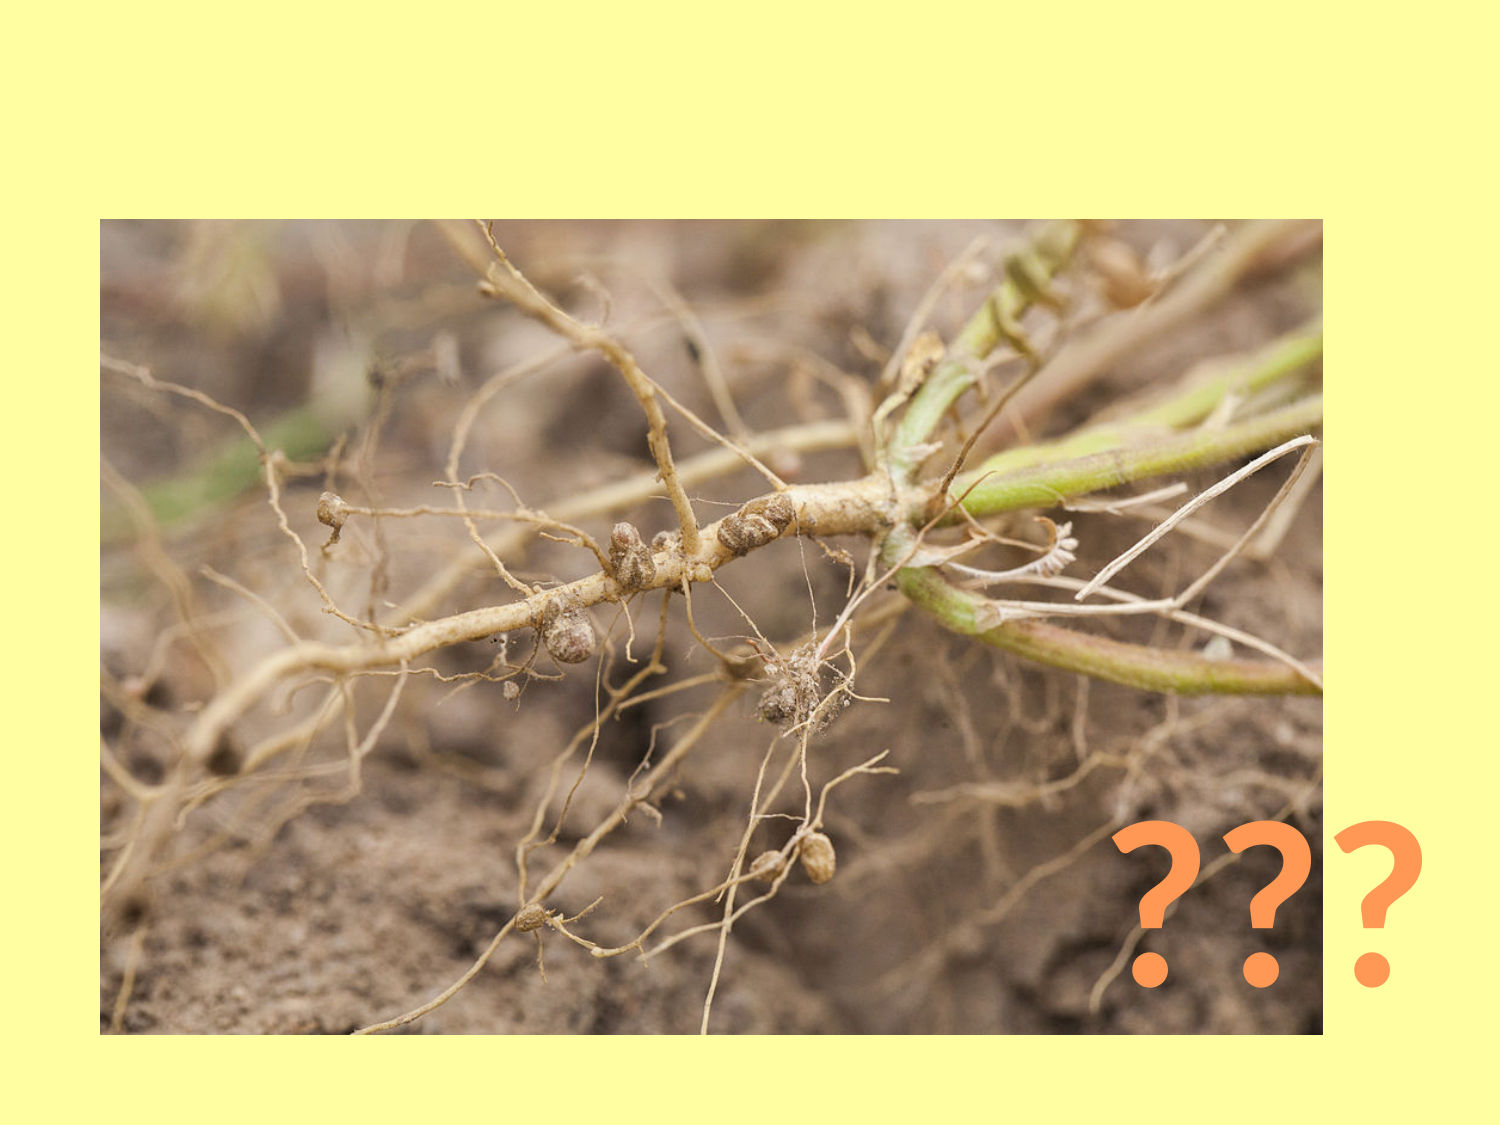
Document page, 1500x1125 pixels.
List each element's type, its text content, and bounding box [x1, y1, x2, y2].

text_box ??? [1319, 739, 1500, 1043]
picture [100, 219, 1323, 1036]
